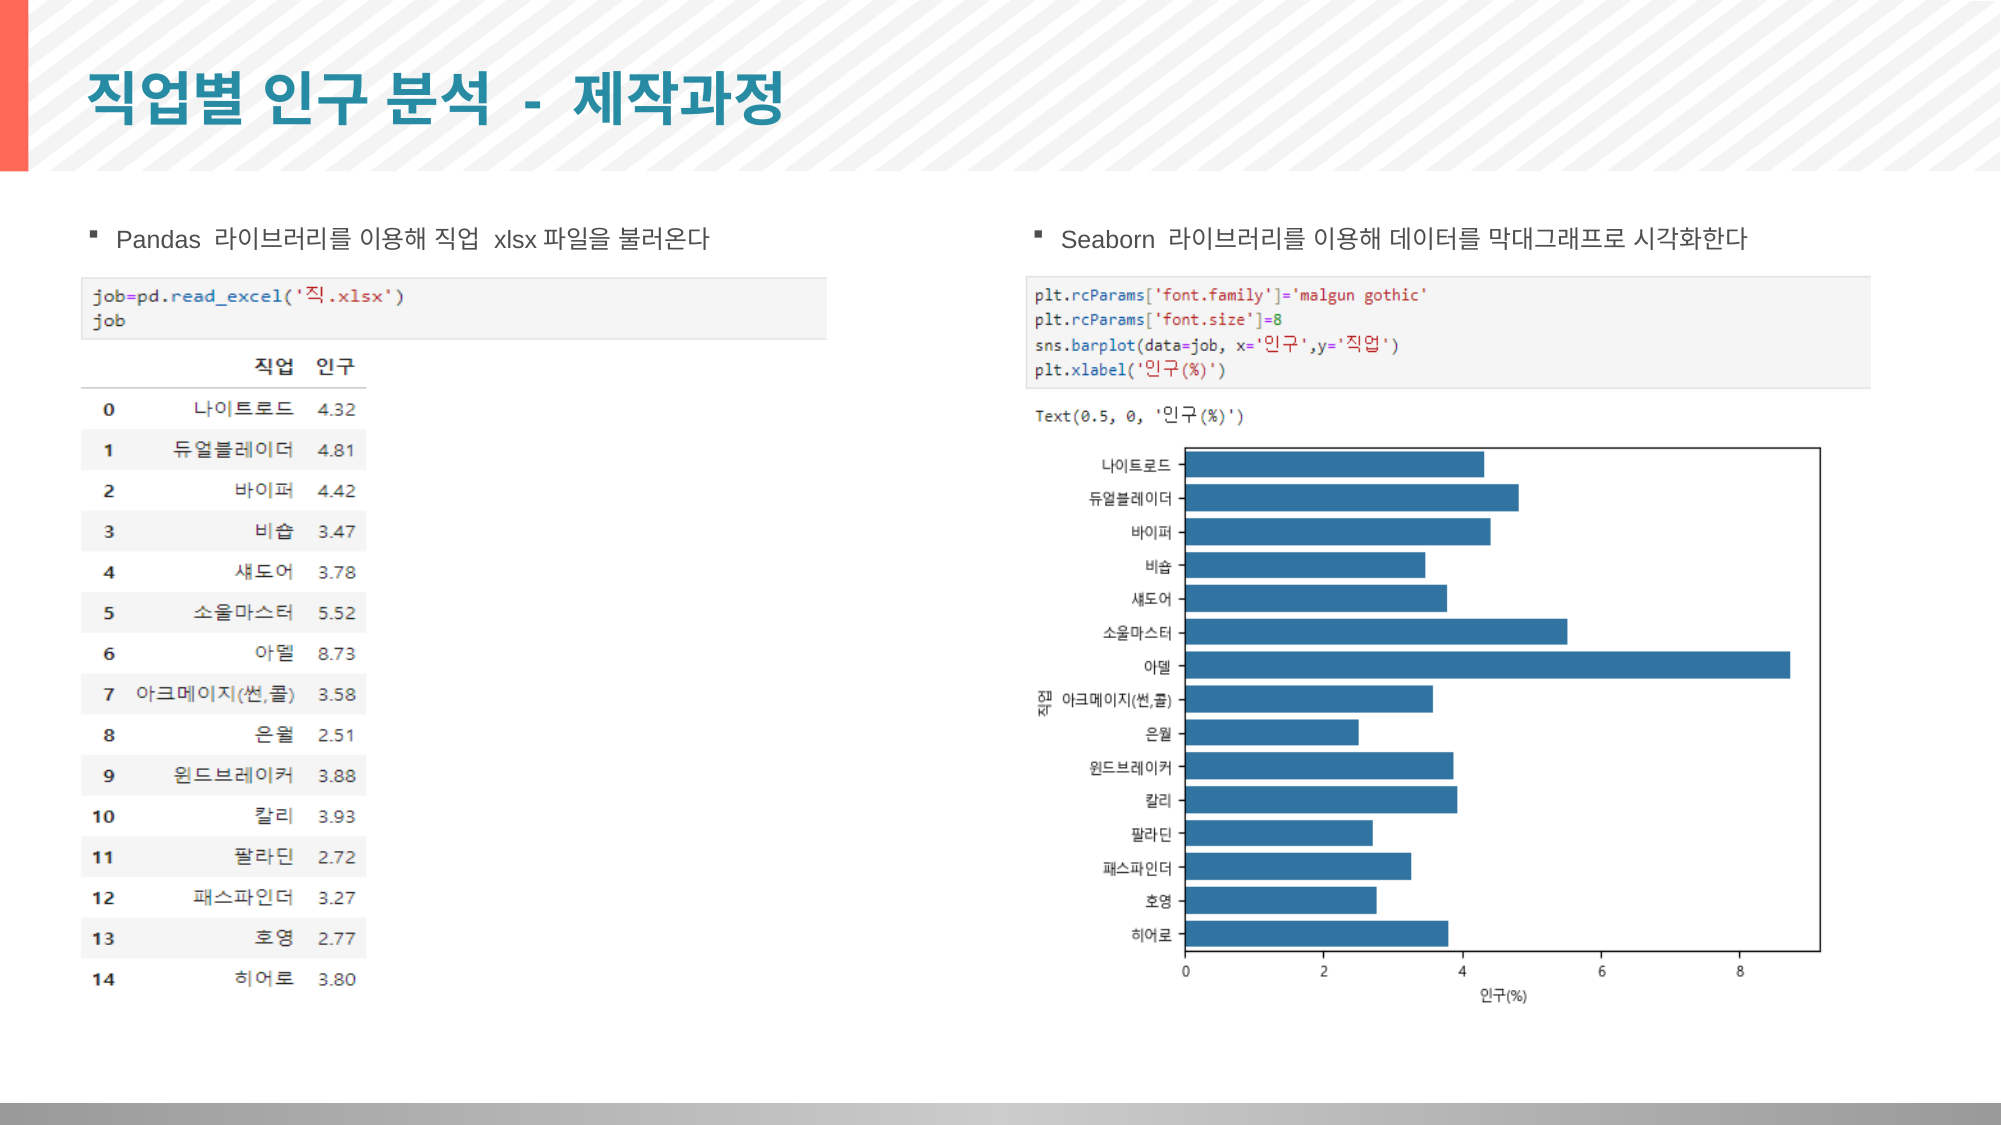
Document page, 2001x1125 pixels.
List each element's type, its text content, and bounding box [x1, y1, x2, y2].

title 직업별 인구 분석 - 제작과정 [70, 20, 1925, 175]
picture [1017, 268, 1871, 1023]
list Seaborn 라이브러리를 이용해 데이터를 막대그래프로 시각화한다 [1017, 215, 1928, 1030]
list Pandas 라이브러리를 이용해 직업 xlsx파일을 불러온다 [72, 215, 983, 1030]
picture [72, 268, 827, 1002]
